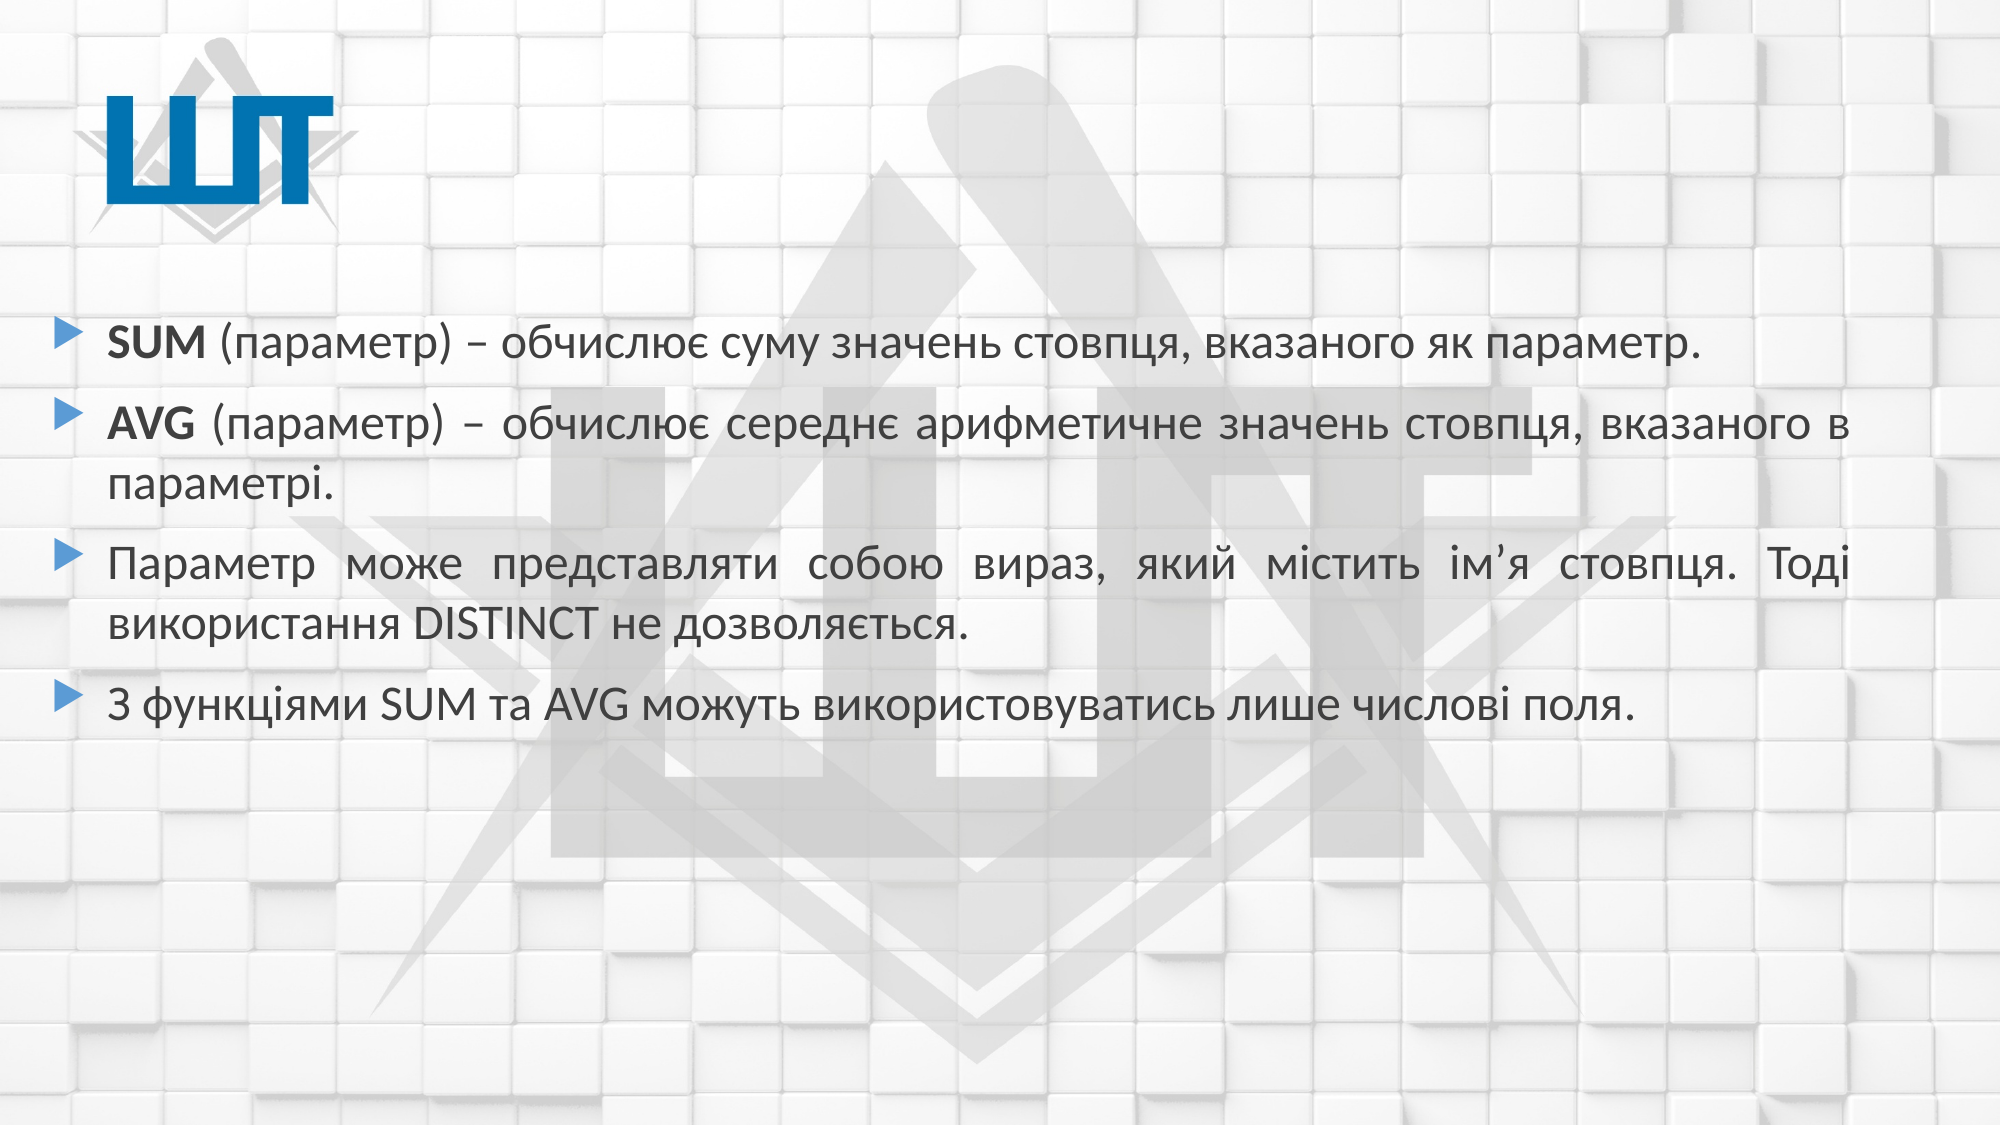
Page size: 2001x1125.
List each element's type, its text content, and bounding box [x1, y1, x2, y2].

picture [0, 0, 2000, 1125]
text_box SUM (параметр) – обчислює суму значень стовпця, вказаного як параметр. AVG (параметр) – обчислює середнє арифметичне значень стовпця, вказаного в параметрі. Параметр може представляти собою вираз, який містить ім’я стовпця. Тоді використання DISTINCT не дозволяється. З функціями SUM та AVG можуть використовуватись лише числові поля. [36, 300, 1867, 862]
